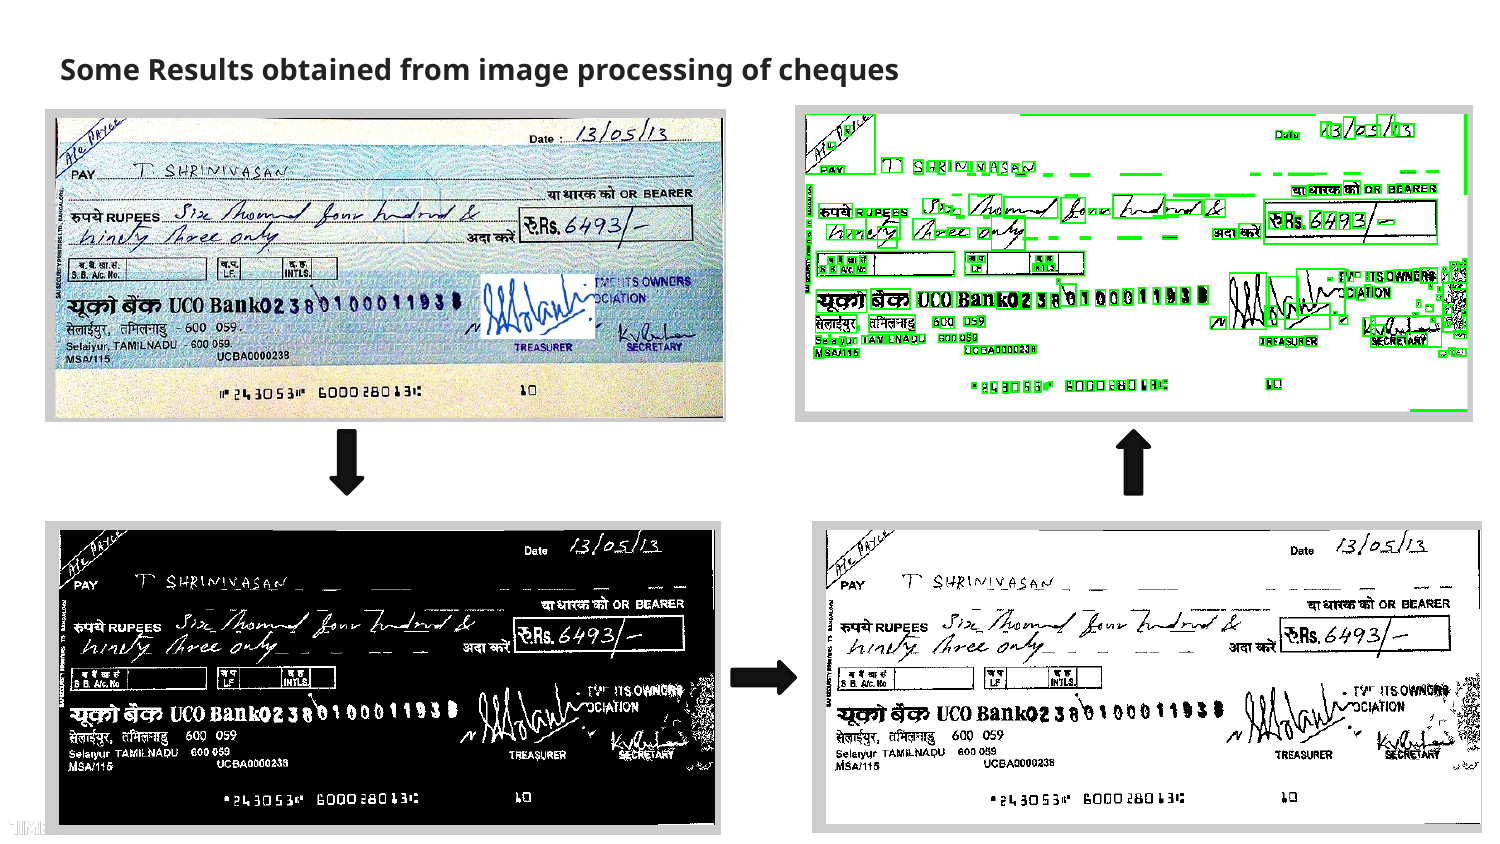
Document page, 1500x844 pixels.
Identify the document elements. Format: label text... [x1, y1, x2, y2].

picture [45, 109, 726, 422]
picture [794, 104, 1473, 422]
text_box [329, 430, 365, 496]
picture [812, 521, 1483, 834]
text_box Some Results obtained from image processing of cheques [45, 36, 1397, 130]
picture [8, 521, 722, 837]
text_box [730, 659, 798, 696]
text_box [1115, 430, 1152, 496]
